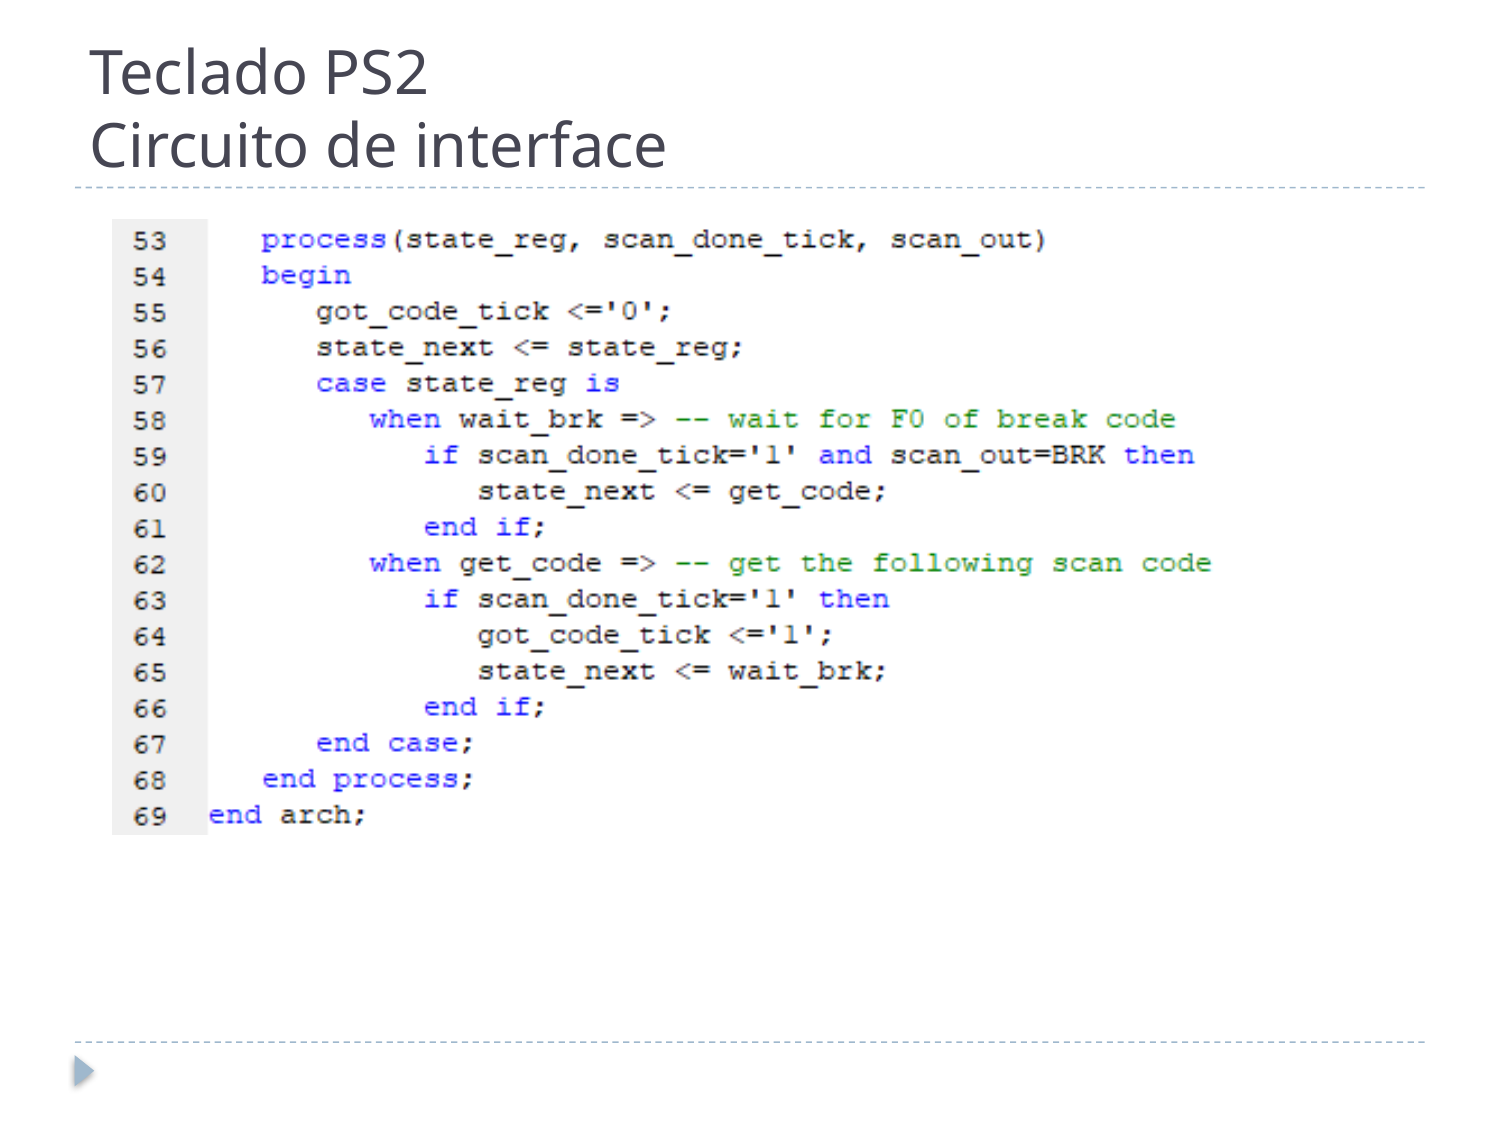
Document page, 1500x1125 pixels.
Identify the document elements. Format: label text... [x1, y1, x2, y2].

picture [111, 219, 1229, 835]
title Teclado PS2 Circuito de interface [75, 24, 1425, 188]
